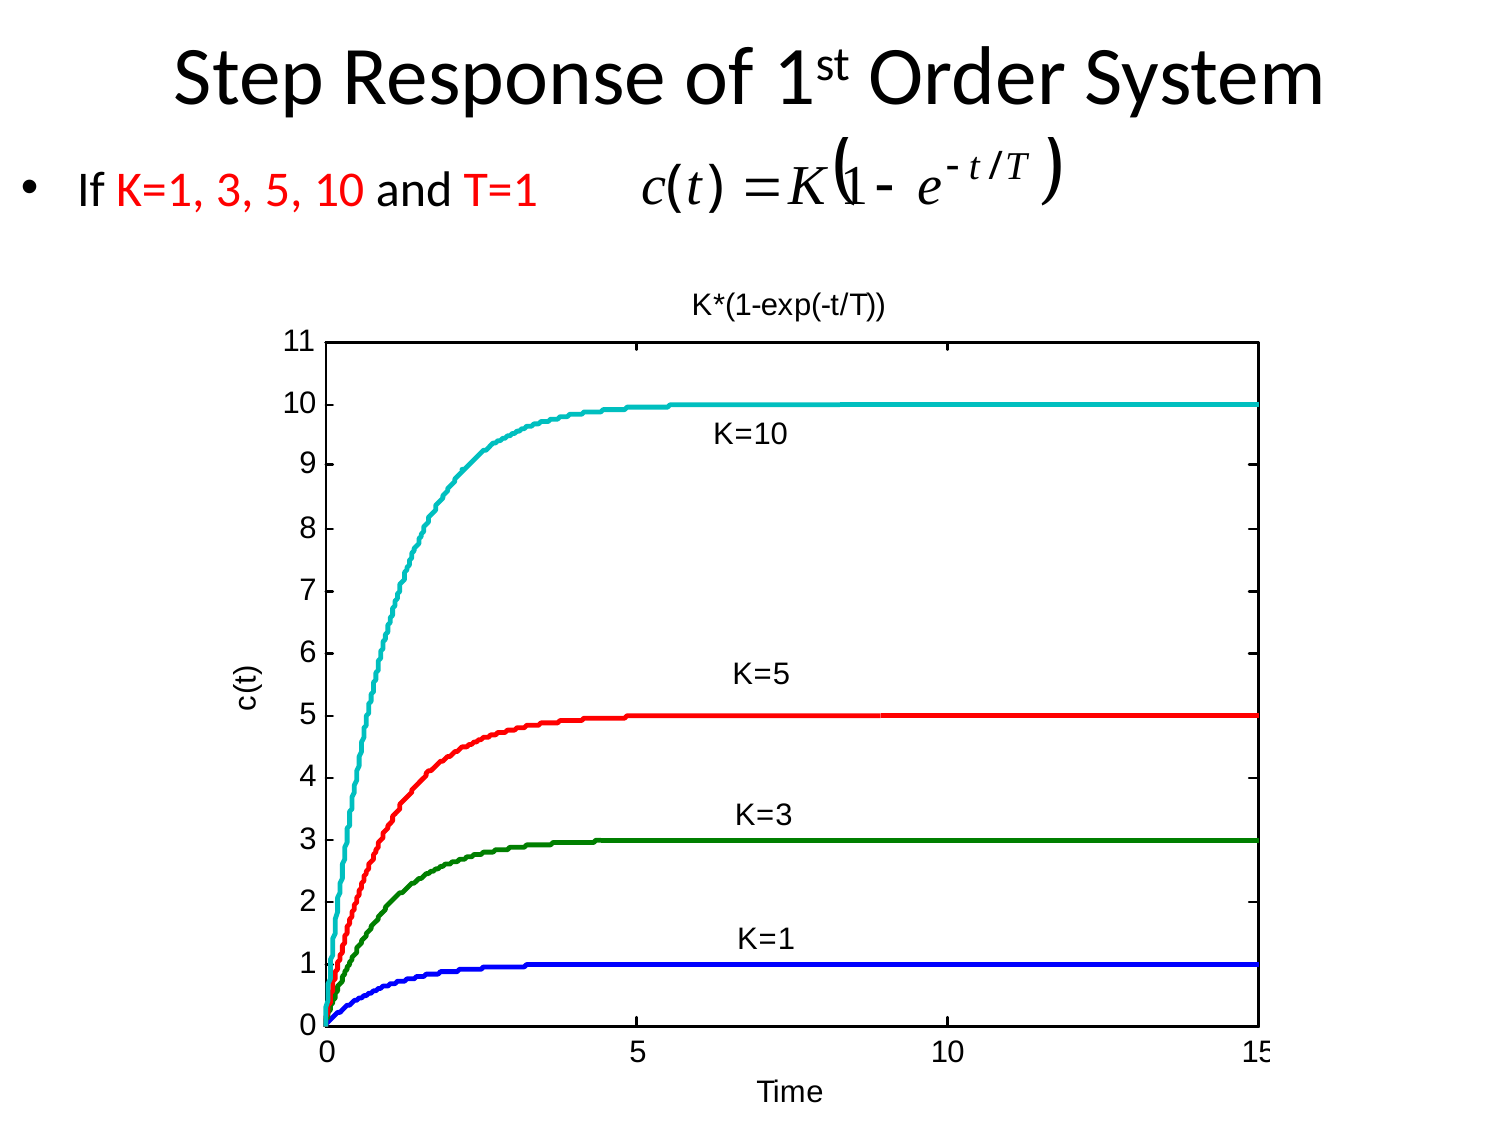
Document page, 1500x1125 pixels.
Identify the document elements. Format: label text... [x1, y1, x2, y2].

picture [218, 280, 1270, 1118]
title Step Response of 1st Order System [75, 0, 1425, 148]
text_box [631, 136, 1065, 233]
text_box If K=1, 3, 5, 10 and T=1 [5, 148, 1412, 268]
